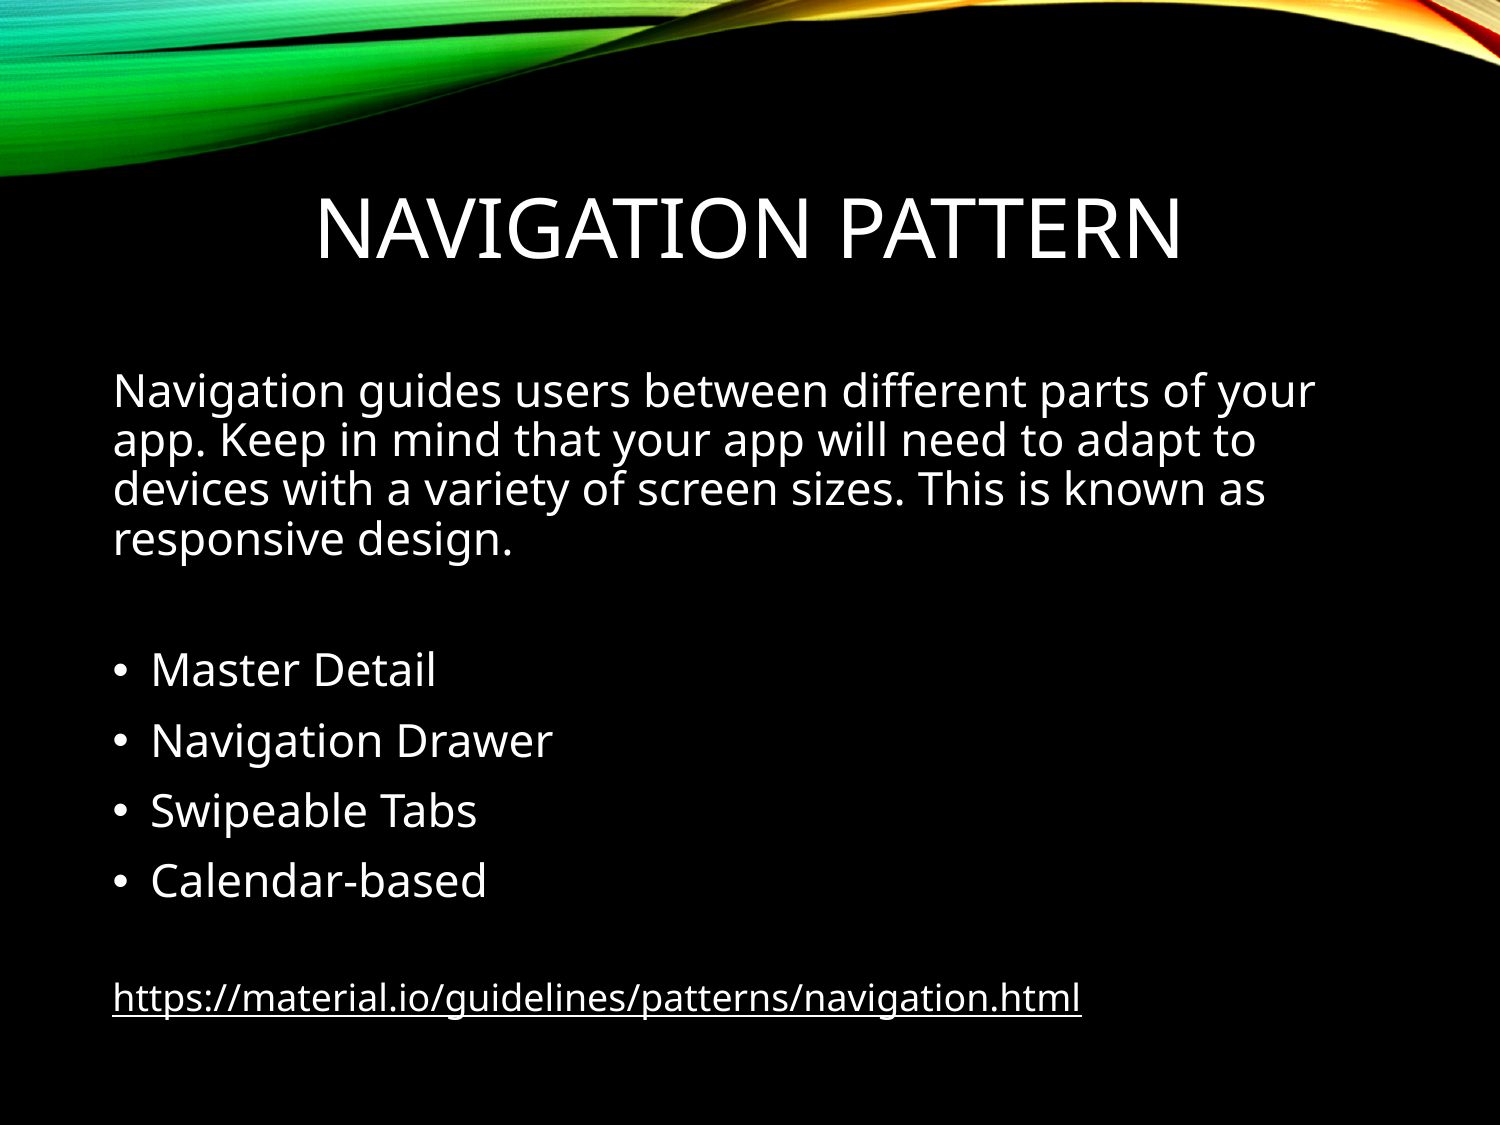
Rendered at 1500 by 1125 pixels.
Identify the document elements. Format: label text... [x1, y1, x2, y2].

list Navigation guides users between different parts of your app. Keep in mind that your app will need to adapt to devices with a variety of screen sizes. This is known as responsive design. Master Detail Navigation Drawer Swipeable Tabs Calendar-based [97, 360, 1403, 966]
text_box https://material.io/guidelines/patterns/navigation.html [97, 966, 1403, 1033]
title Navigation Pattern [97, 125, 1403, 338]
picture [0, 0, 1500, 178]
